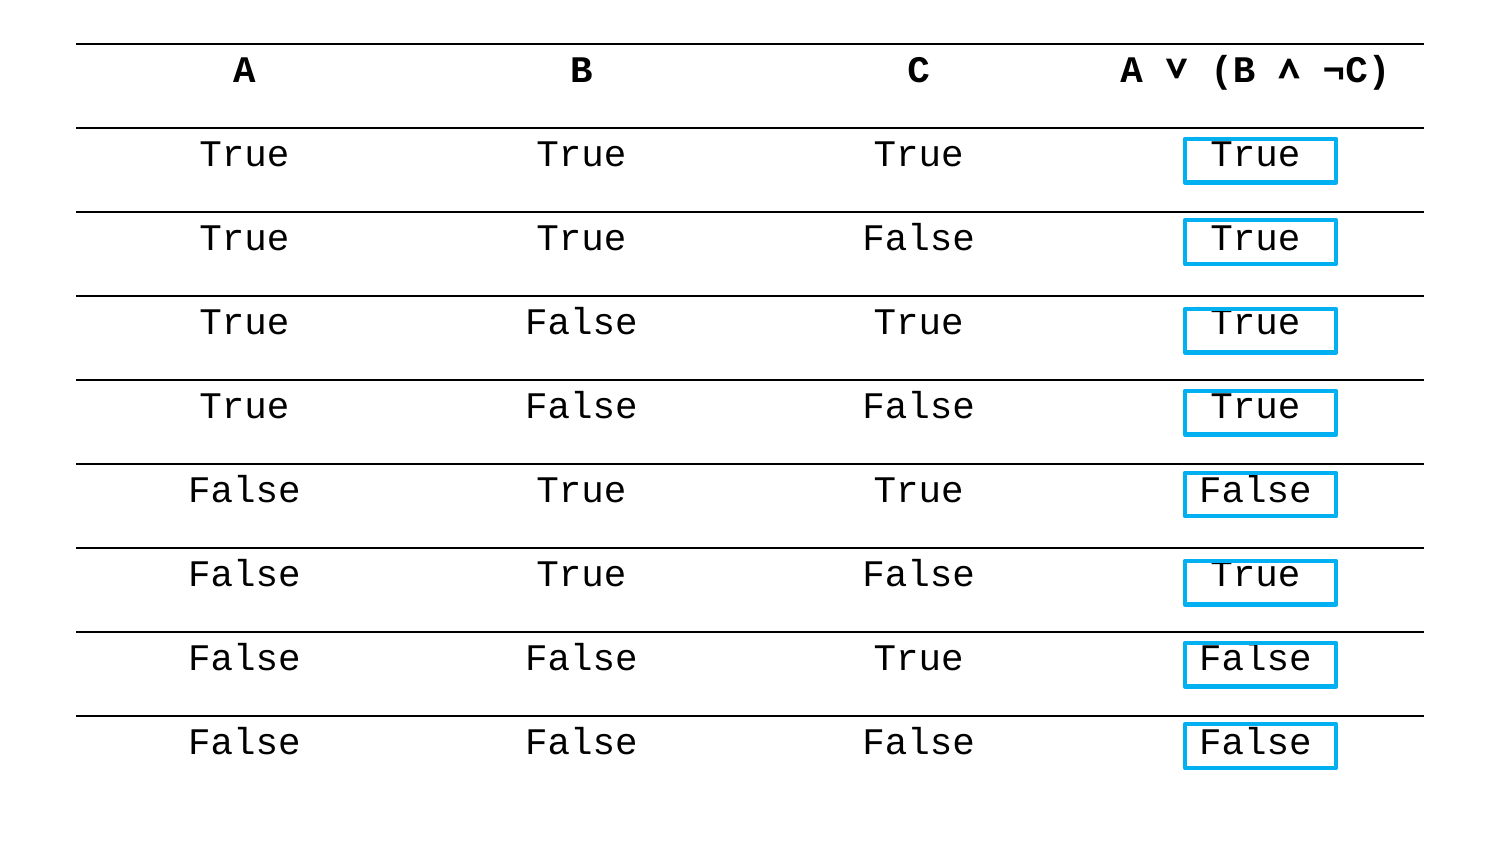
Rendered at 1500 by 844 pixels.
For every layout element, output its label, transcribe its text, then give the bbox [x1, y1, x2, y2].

table_cell True [750, 633, 1087, 715]
table_cell True [1087, 549, 1424, 631]
table_cell True [750, 465, 1087, 547]
table_cell True [413, 549, 750, 631]
table_header A [76, 45, 413, 127]
table_cell False [1087, 717, 1424, 800]
table_header A ∨ (B ∧ ¬C) [1087, 45, 1424, 127]
table_cell True [1087, 129, 1424, 211]
table_cell False [750, 717, 1087, 800]
table_cell False [413, 297, 750, 379]
table_cell True [750, 129, 1087, 211]
table_cell False [750, 549, 1087, 631]
table_cell True [1087, 297, 1424, 379]
table_cell True [413, 129, 750, 211]
table_cell False [76, 549, 413, 631]
table_cell False [76, 717, 413, 800]
table_cell True [76, 213, 413, 295]
table_cell True [1087, 381, 1424, 463]
table_cell True [1087, 213, 1424, 295]
table_cell False [750, 381, 1087, 463]
text_box [1183, 471, 1338, 518]
table_cell False [413, 717, 750, 800]
table_cell True [413, 465, 750, 547]
table_cell False [76, 465, 413, 547]
text_box [1183, 218, 1338, 266]
table_cell True [76, 297, 413, 379]
table_cell False [1087, 465, 1424, 547]
table_cell False [413, 381, 750, 463]
table_cell False [413, 633, 750, 715]
table_cell True [76, 381, 413, 463]
table_cell False [750, 213, 1087, 295]
table_cell True [413, 213, 750, 295]
table_cell False [1087, 633, 1424, 715]
text_box [1183, 559, 1338, 607]
text_box [1183, 307, 1338, 355]
table_cell True [750, 297, 1087, 379]
table_cell False [76, 633, 413, 715]
text_box [1183, 641, 1338, 689]
table_cell True [76, 129, 413, 211]
table_header C [750, 45, 1087, 127]
text_box [1183, 722, 1338, 770]
table_header B [413, 45, 750, 127]
text_box [1183, 389, 1338, 437]
text_box [1183, 137, 1338, 185]
